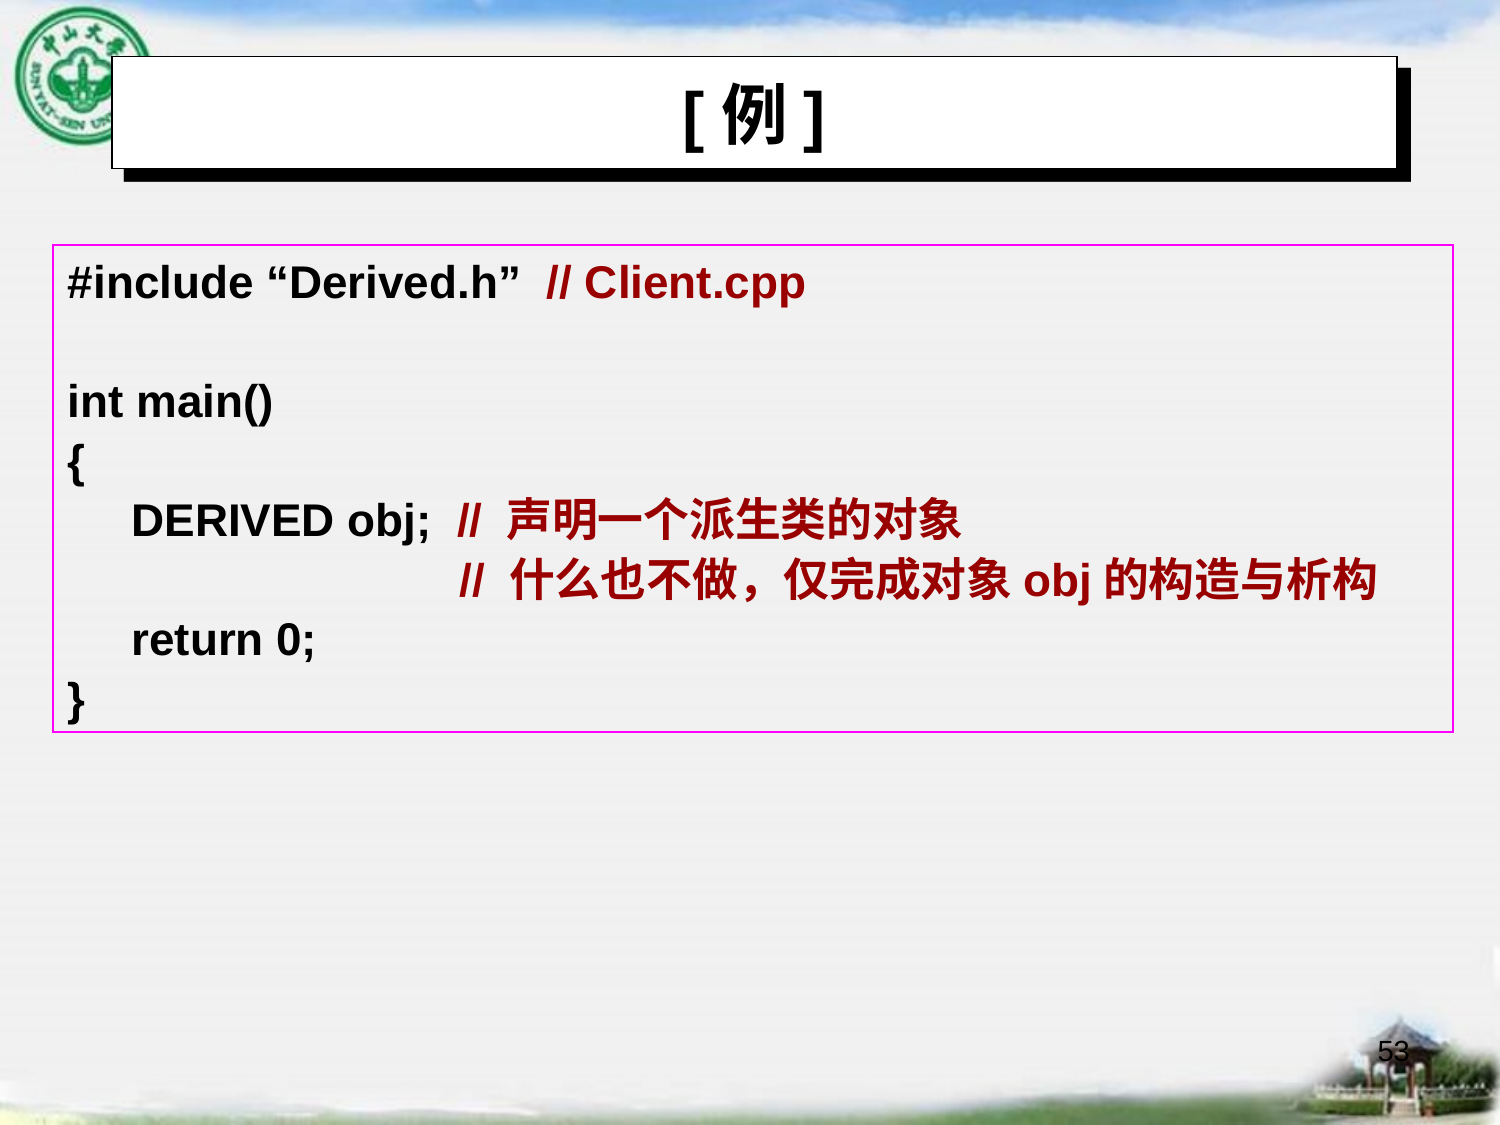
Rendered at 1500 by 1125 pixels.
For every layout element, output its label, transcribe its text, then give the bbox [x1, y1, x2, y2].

title [例] [111, 56, 1398, 169]
slide_number 53 [1074, 1024, 1426, 1103]
picture [0, 0, 1500, 1125]
text_box #include “Derived.h” // Client.cpp int main() { DERIVED obj; // 声明一个派生类的对象 // 什么也不做，仅完成对象obj的构造与析构 return 0; } [53, 245, 1453, 732]
